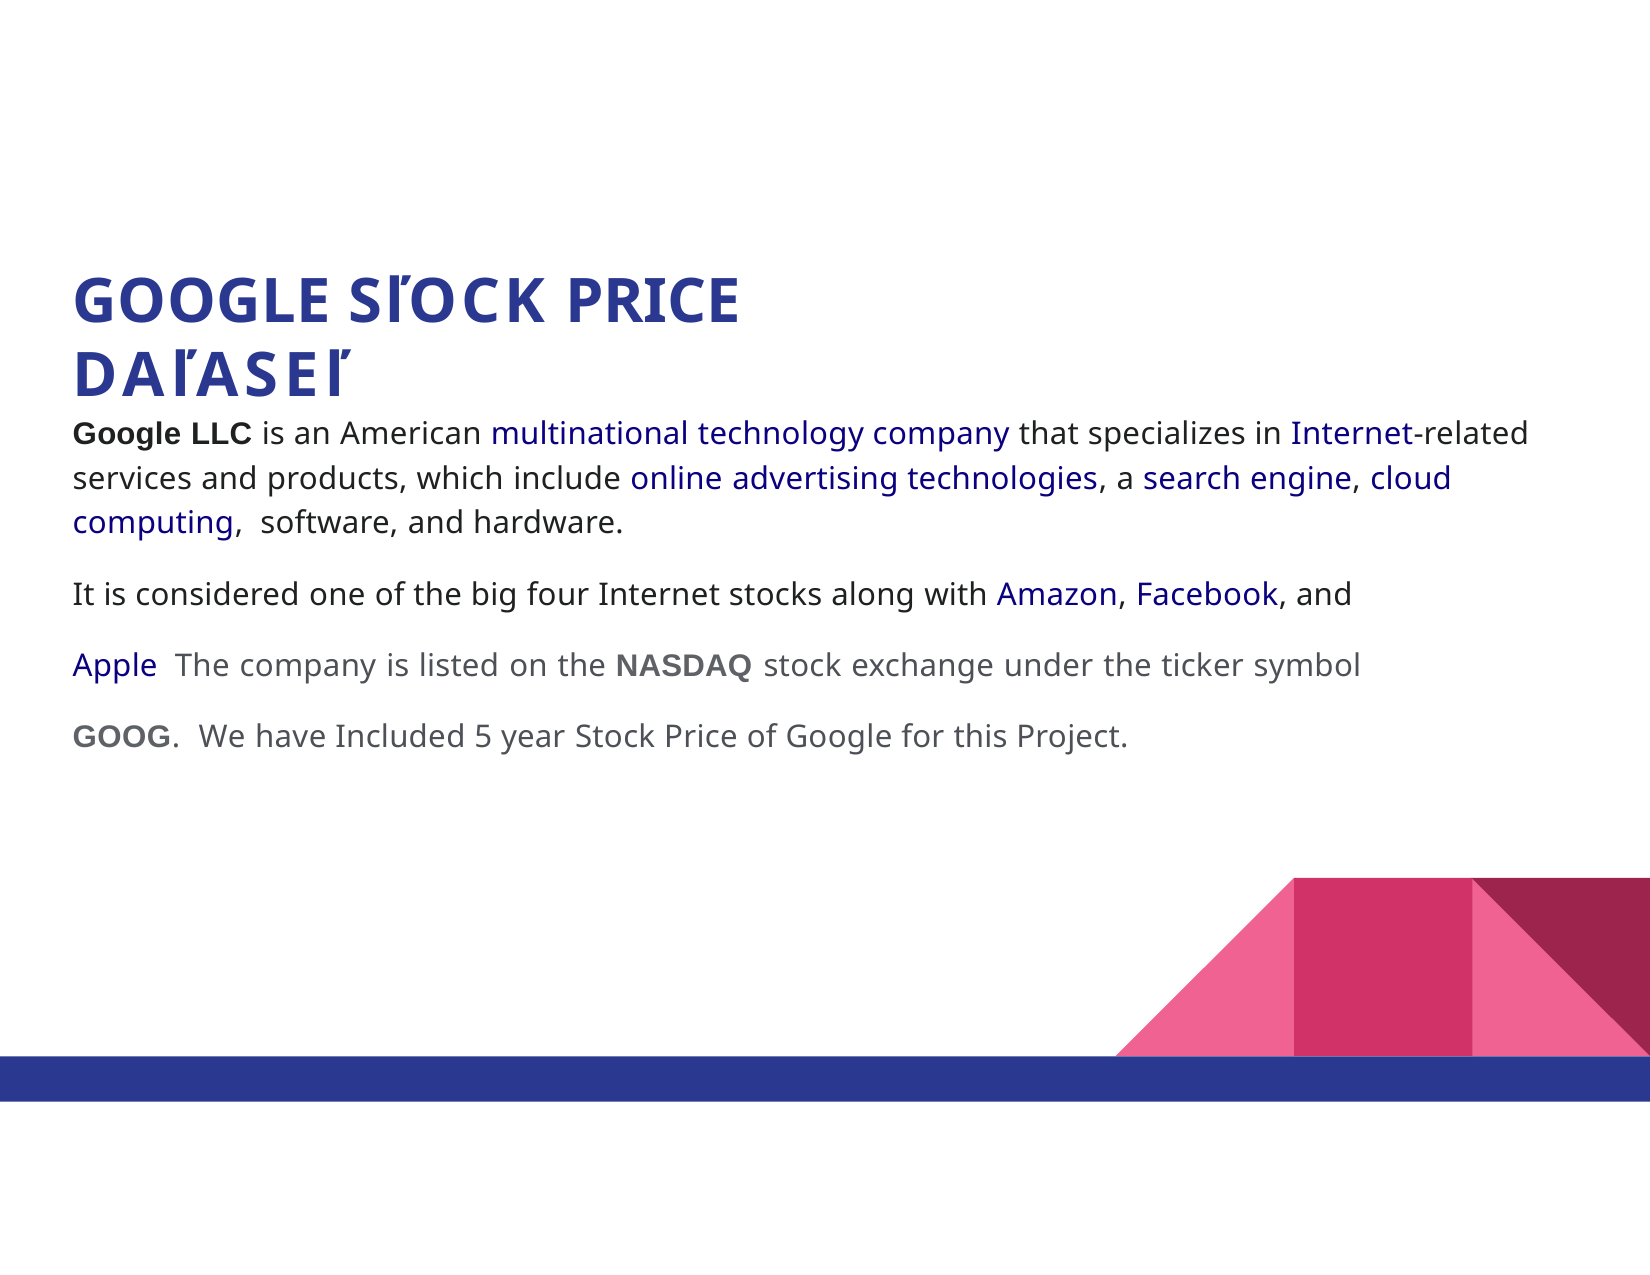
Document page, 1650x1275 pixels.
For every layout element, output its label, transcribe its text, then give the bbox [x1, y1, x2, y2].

text_box Google LLC is an American multinational technology company that specializes in Internet-related services and products, which include online advertising technologies, a search engine, cloud computing, software, and hardware. It is considered one of the big four Internet stocks along with Amazon, Facebook, and Apple The company is listed on the NASDAQ stock exchange under the ticker symbol GOOG. We have Included 5 year Stock Price of Google for this Project. [70, 405, 1547, 754]
title GOOGLE SľOCK PRICE DAľASEľ [70, 258, 993, 405]
